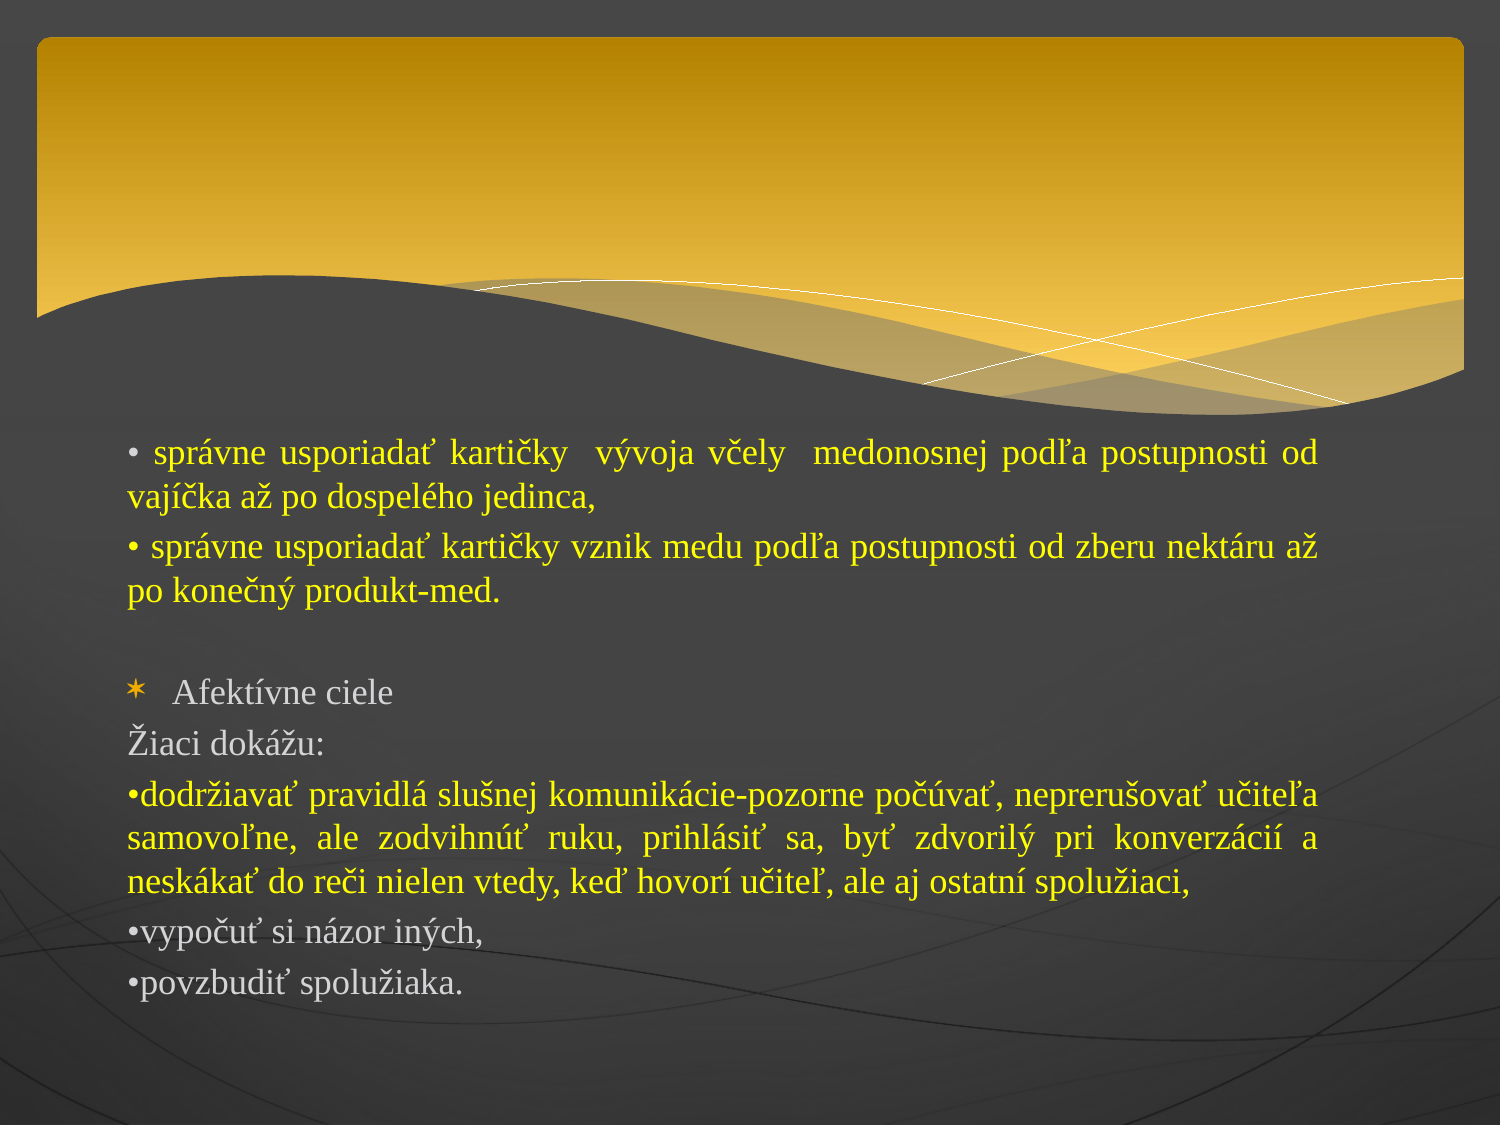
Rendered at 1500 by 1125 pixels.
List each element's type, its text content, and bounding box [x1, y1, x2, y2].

list • správne usporiadať kartičky vývoja včely medonosnej podľa postupnosti od vajíčka až po dospelého jedinca, • správne usporiadať kartičky vznik medu podľa postupnosti od zberu nektáru až po konečný produkt-med. Afektívne ciele Žiaci dokážu: •dodržiavať pravidlá slušnej komunikácie-pozorne počúvať, neprerušovať učiteľa samovoľne, ale zodvihnúť ruku, prihlásiť sa, byť zdvorilý pri konverzácií a neskákať do reči nielen vtedy, keď hovorí učiteľ, ale aj ostatní spolužiaci, •vypočuť si názor iných, •povzbudiť spolužiaka. [112, 420, 1335, 1017]
